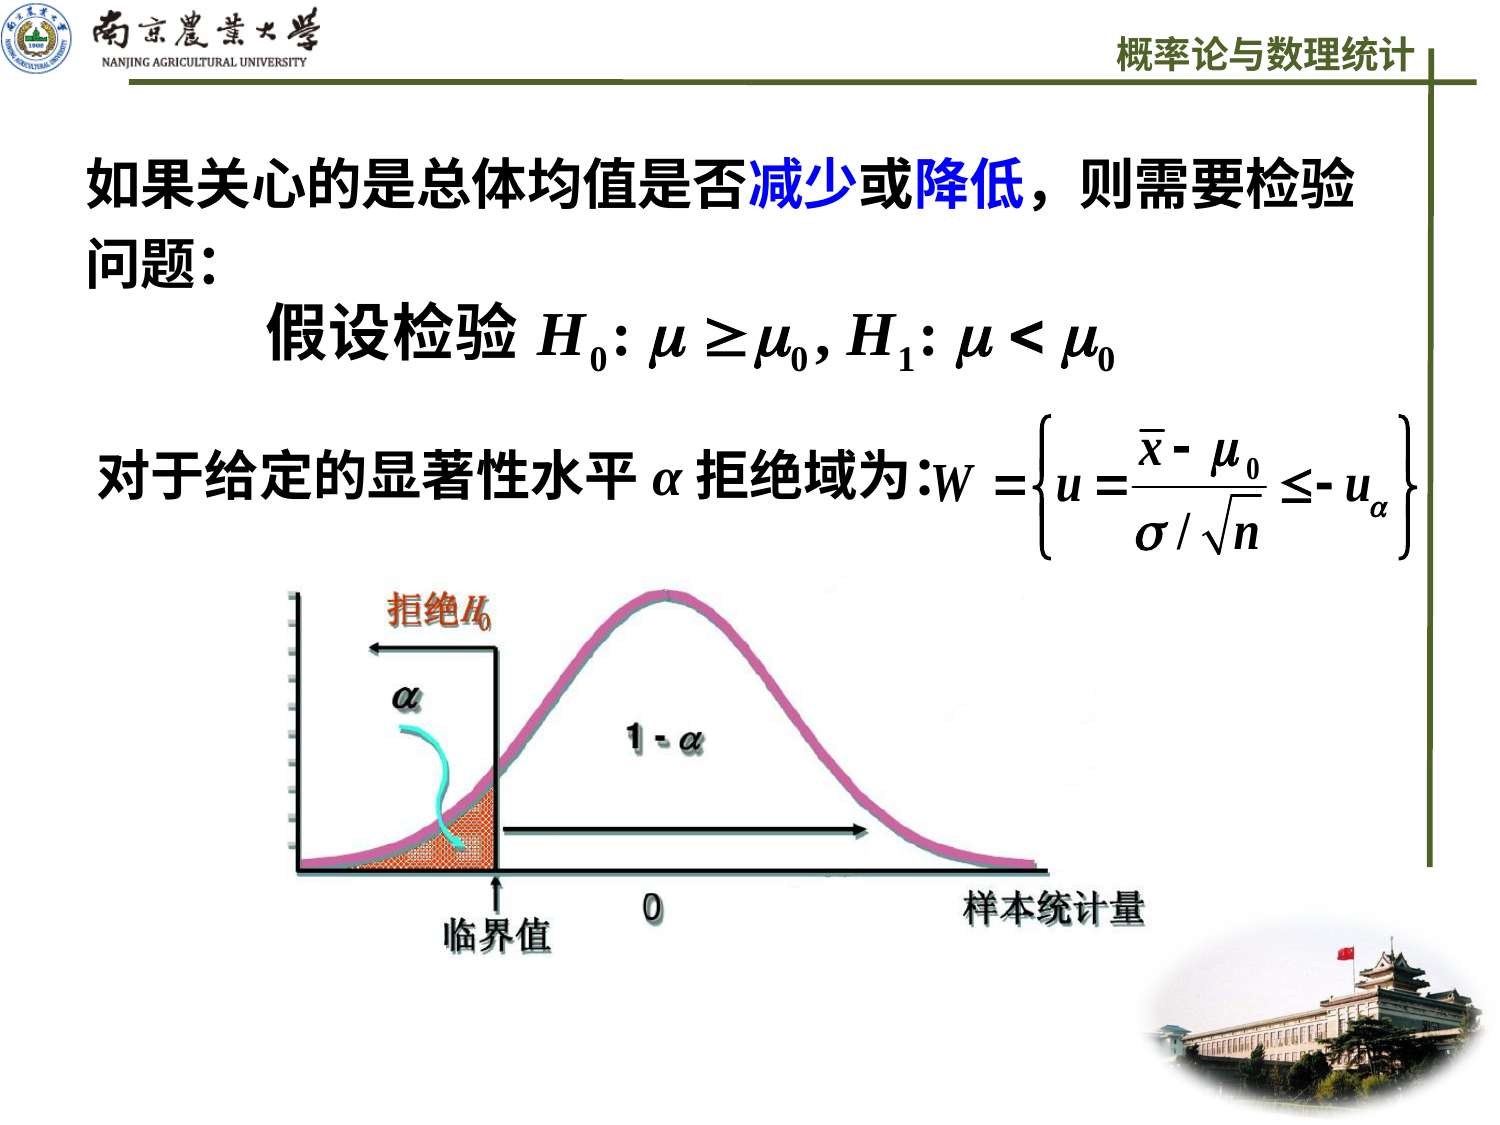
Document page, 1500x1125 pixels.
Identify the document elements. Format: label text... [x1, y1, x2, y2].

list 如果关心的是总体均值是否减少或降低，则需要检验问题： [70, 128, 1402, 305]
picture [1161, 933, 1467, 1094]
text_box 对于给定的显著性水平α拒绝域为： [81, 433, 921, 514]
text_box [257, 292, 1128, 387]
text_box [926, 405, 1430, 571]
picture [0, 1, 332, 77]
picture [250, 573, 1161, 962]
